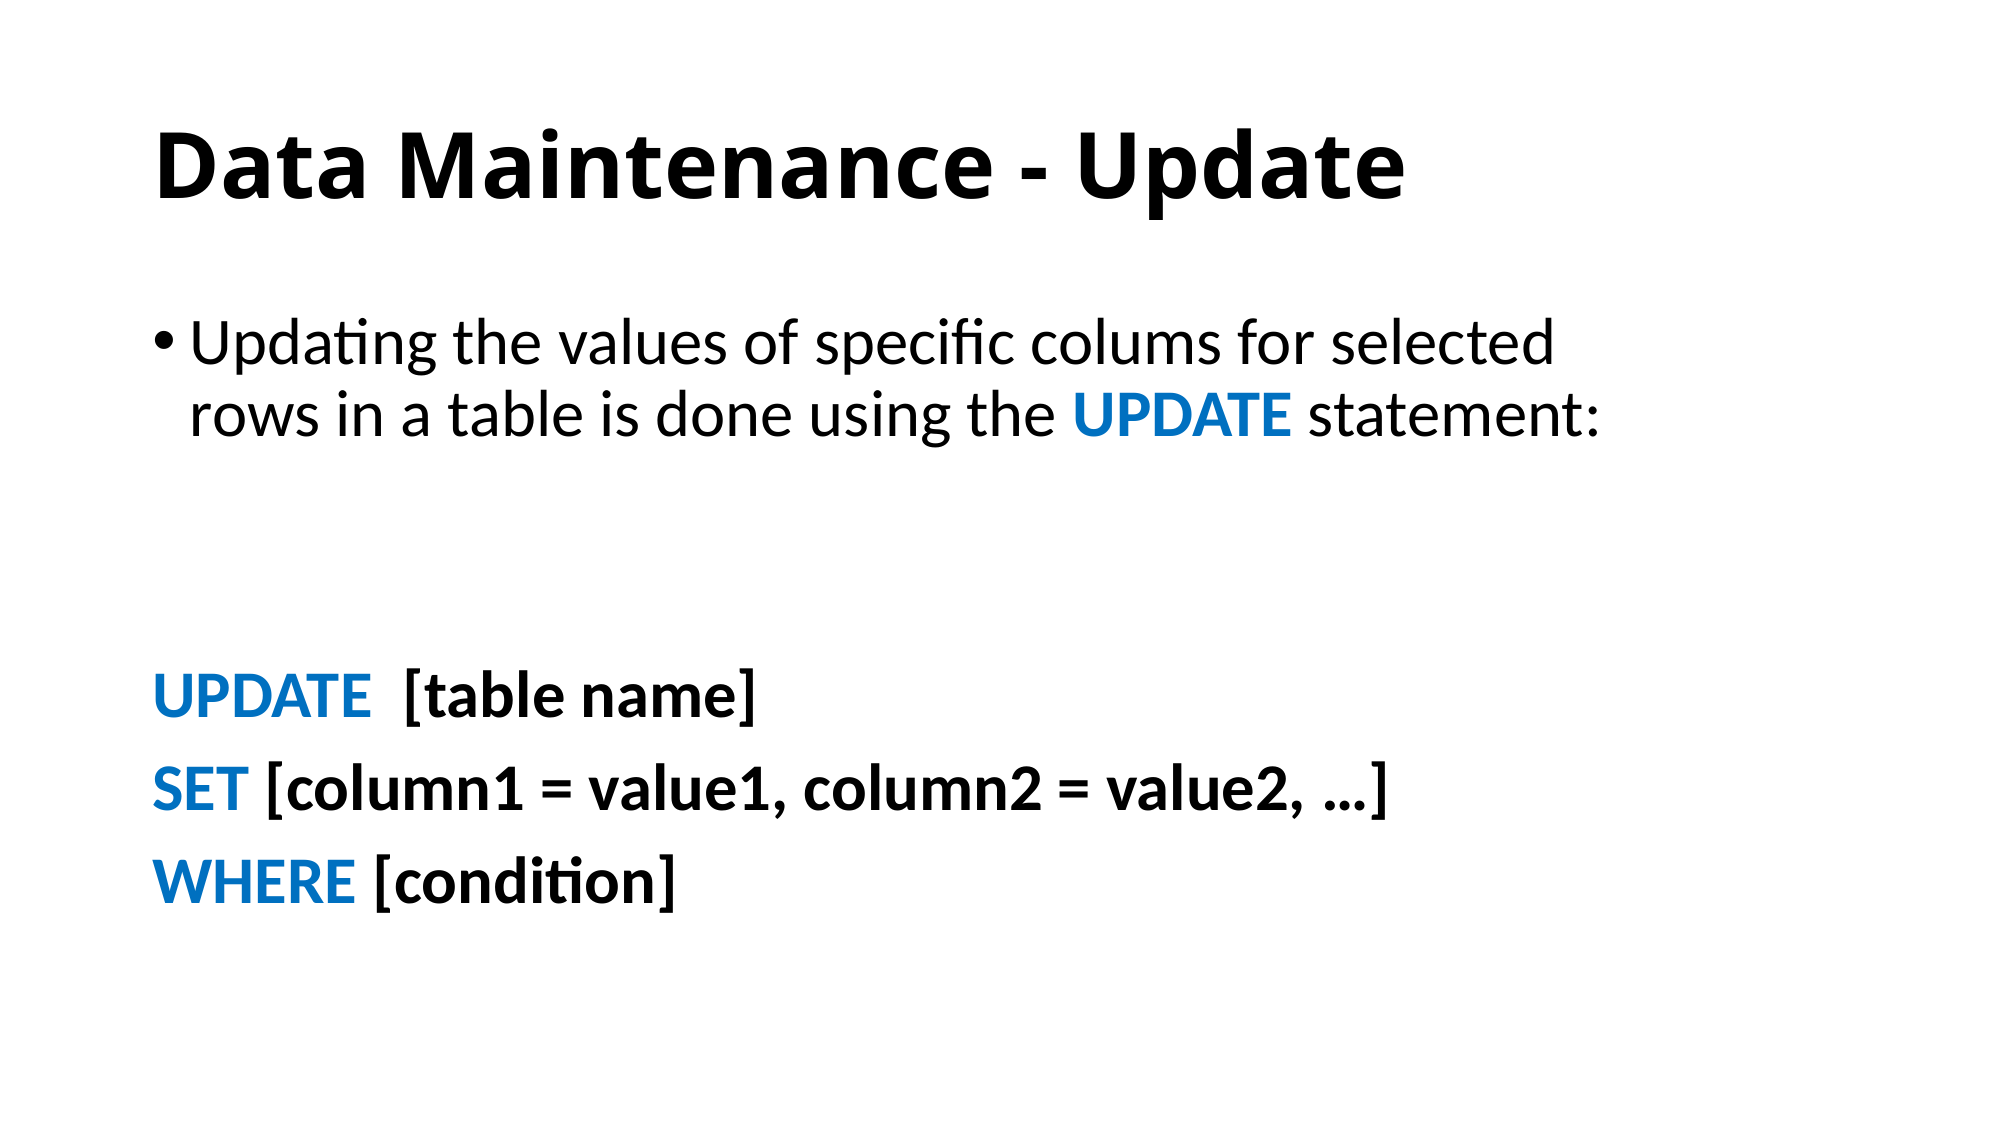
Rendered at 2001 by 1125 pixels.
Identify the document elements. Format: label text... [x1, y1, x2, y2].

list Updating the values of specific colums for selected rows in a table is done using the UPDATE statement: [137, 299, 1662, 537]
title Data Maintenance - Update [137, 59, 1863, 278]
text_box UPDATE [table name] SET [column1 = value1, column2 = value2, …] WHERE [condition] [137, 652, 1810, 978]
